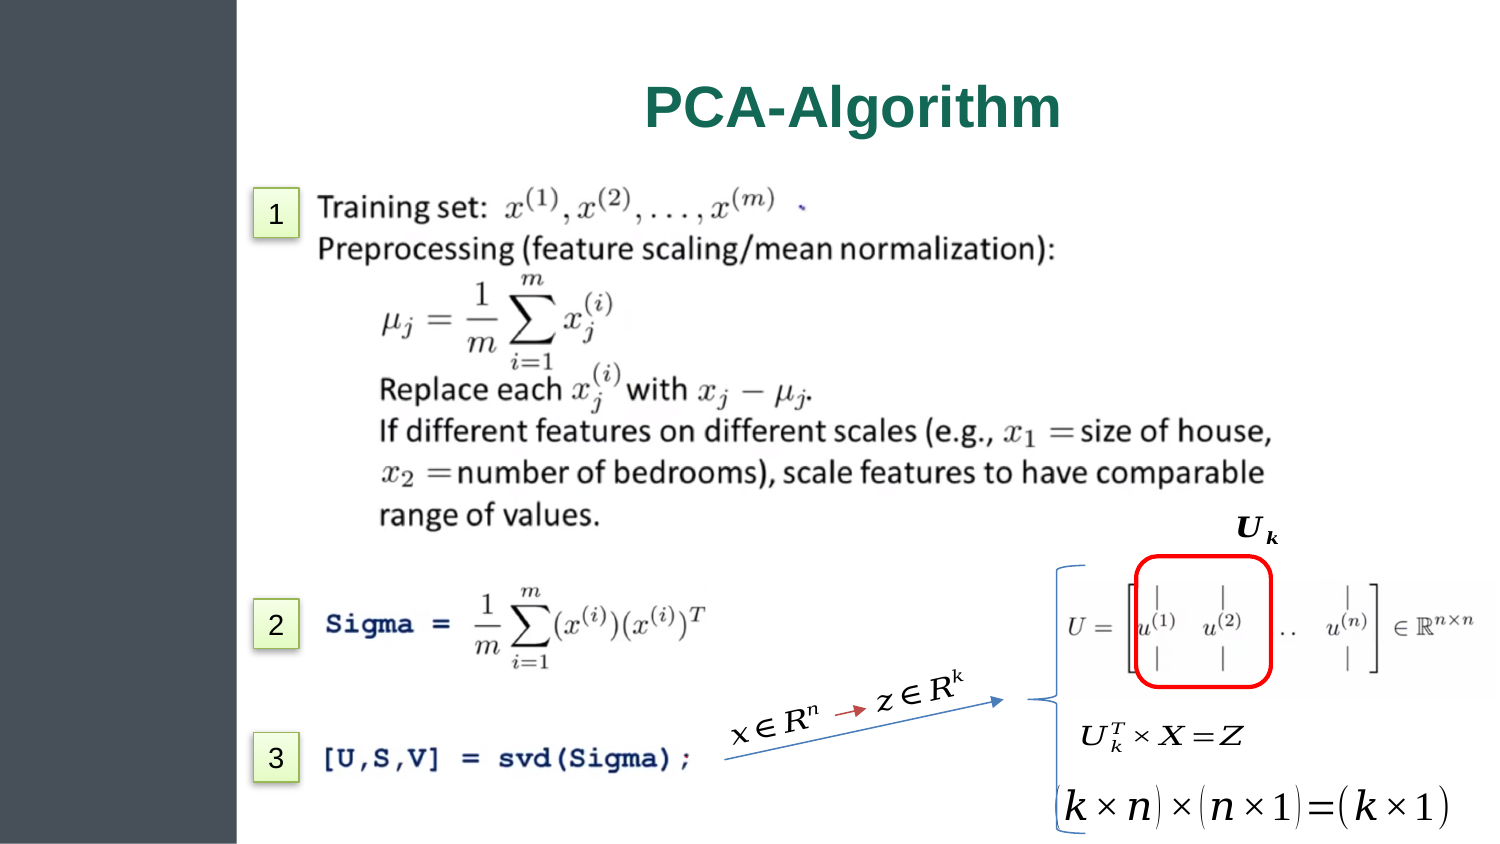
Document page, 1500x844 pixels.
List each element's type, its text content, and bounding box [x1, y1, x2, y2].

text_box 3 [253, 732, 300, 783]
text_box [1134, 567, 1273, 577]
text_box 2 [253, 598, 300, 649]
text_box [724, 690, 969, 728]
text_box 1 [253, 187, 283, 238]
picture [0, 0, 1500, 844]
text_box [724, 699, 1004, 760]
text_box [1027, 567, 1086, 835]
title PCA-Algorithm [281, 33, 1425, 175]
